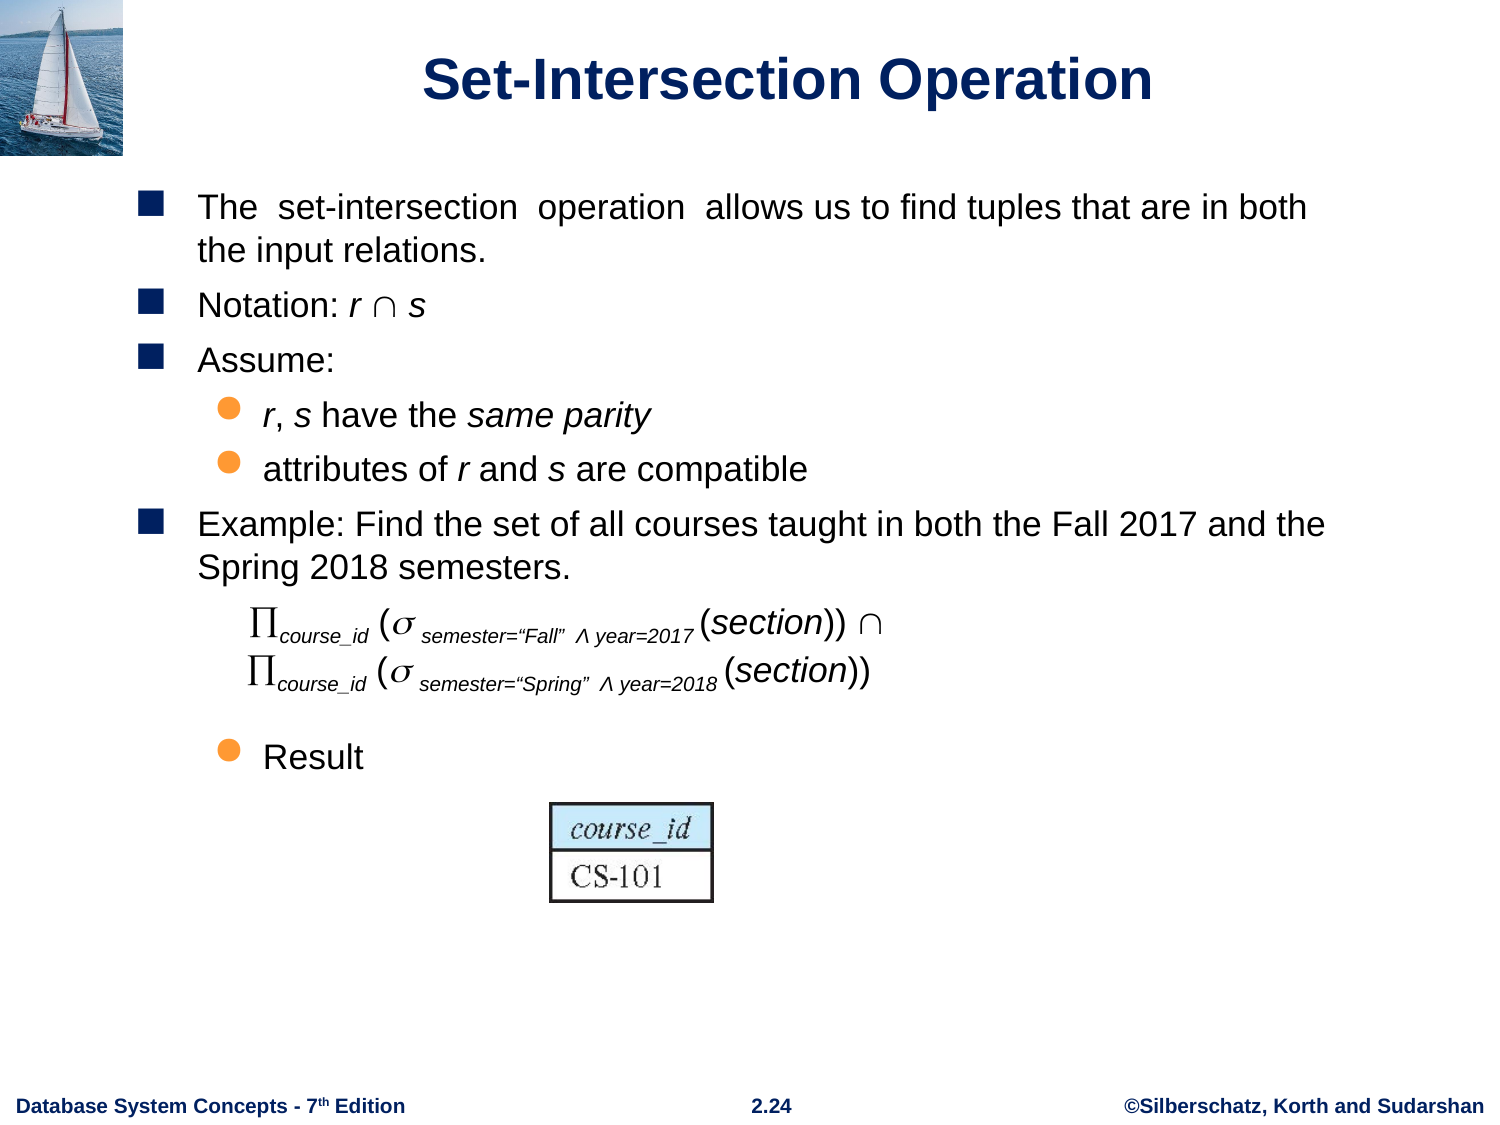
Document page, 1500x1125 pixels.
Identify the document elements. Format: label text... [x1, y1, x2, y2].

list The set-intersection operation allows us to find tuples that are in both the input relations. Notation: r  s Assume: r, s have the same parity attributes of r and s are compatible Example: Find the set of all courses taught in both the Fall 2017 and the Spring 2018 semesters. course_id ( semester=“Fall” Λ year=2017 (section))  course_id ( semester=“Spring” Λ year=2018 (section)) Result [126, 176, 1375, 822]
picture [548, 802, 714, 903]
title Set-Intersection Operation [125, 18, 1452, 120]
picture [0, 0, 123, 156]
